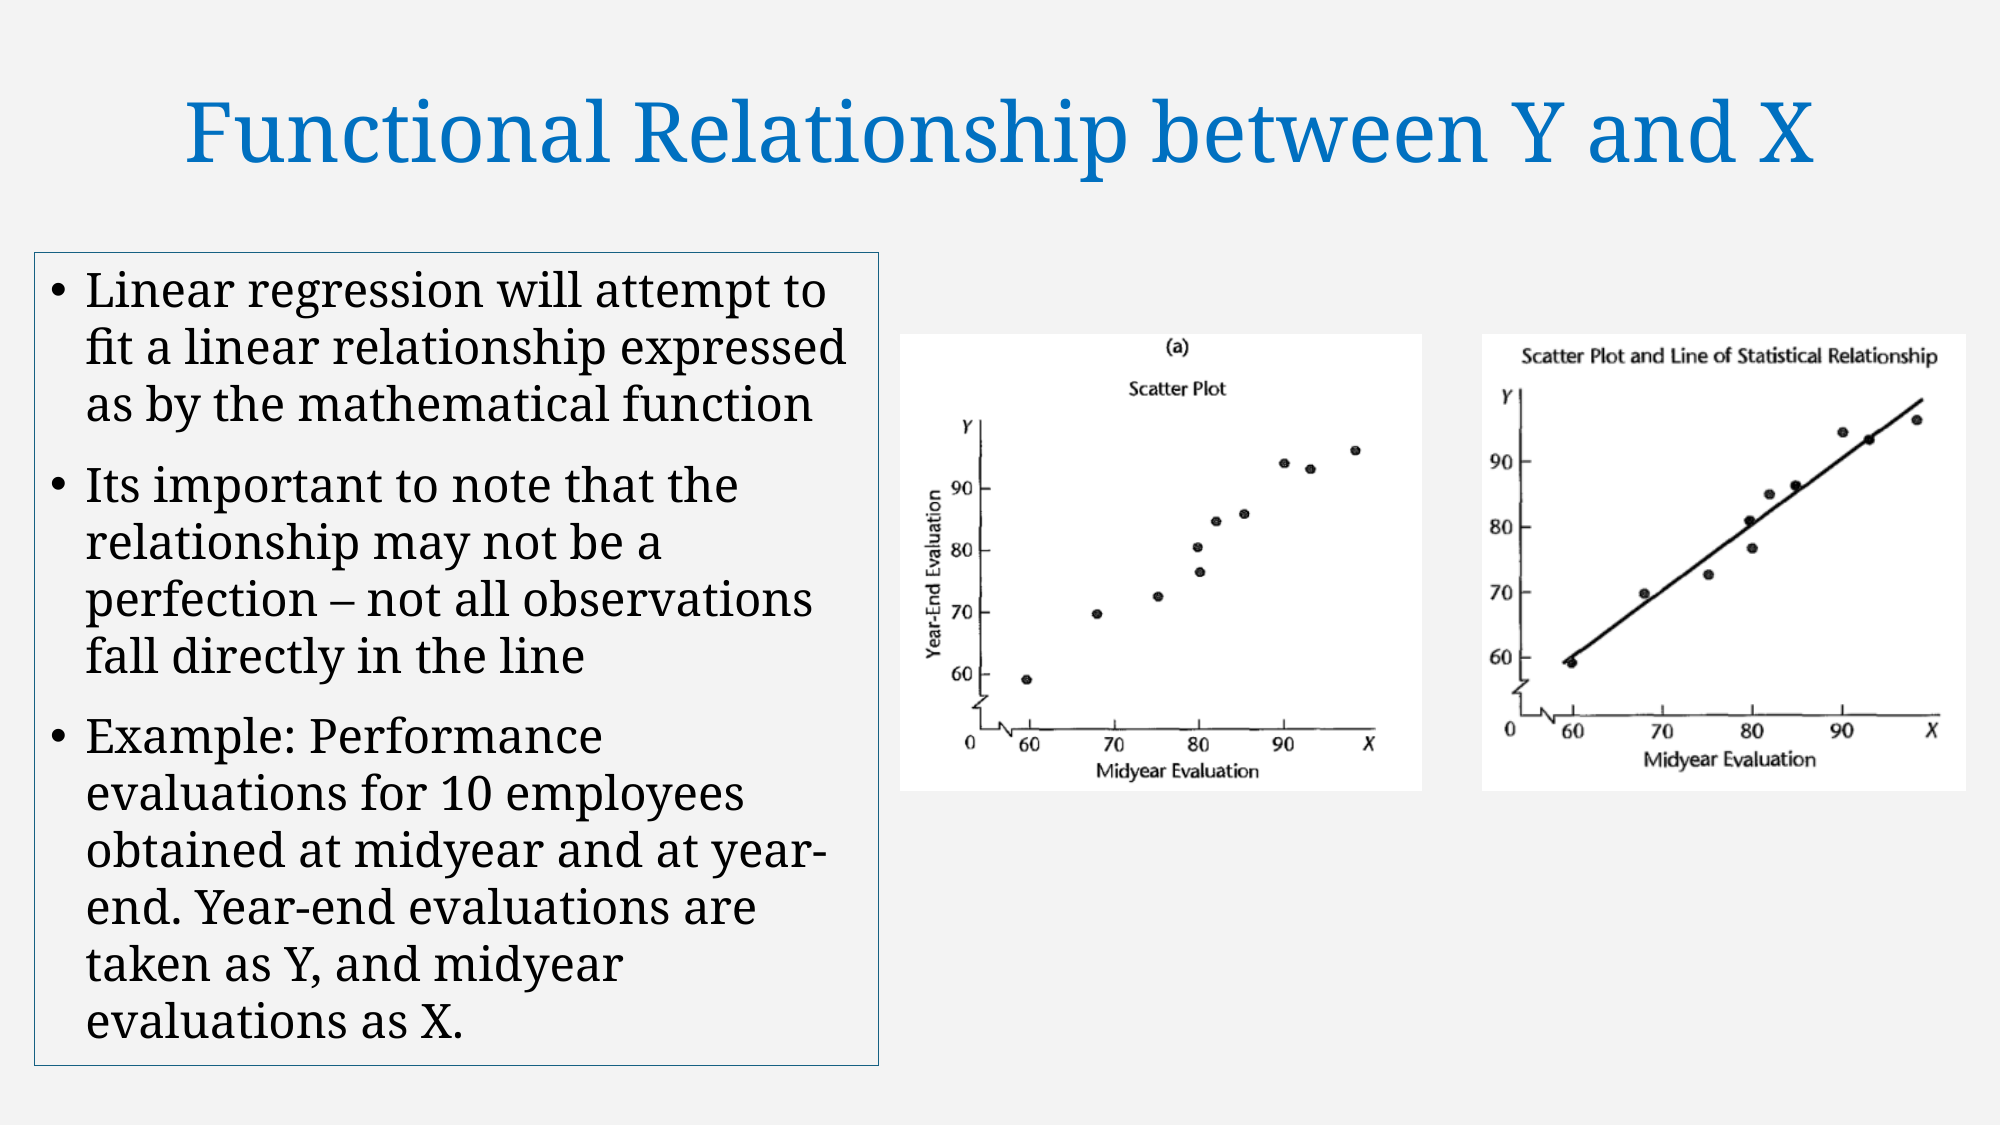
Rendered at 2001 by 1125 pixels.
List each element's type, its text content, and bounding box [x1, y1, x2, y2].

picture [900, 333, 1422, 792]
title Functional Relationship between Y and X [137, 59, 1863, 212]
picture [1482, 333, 1966, 792]
